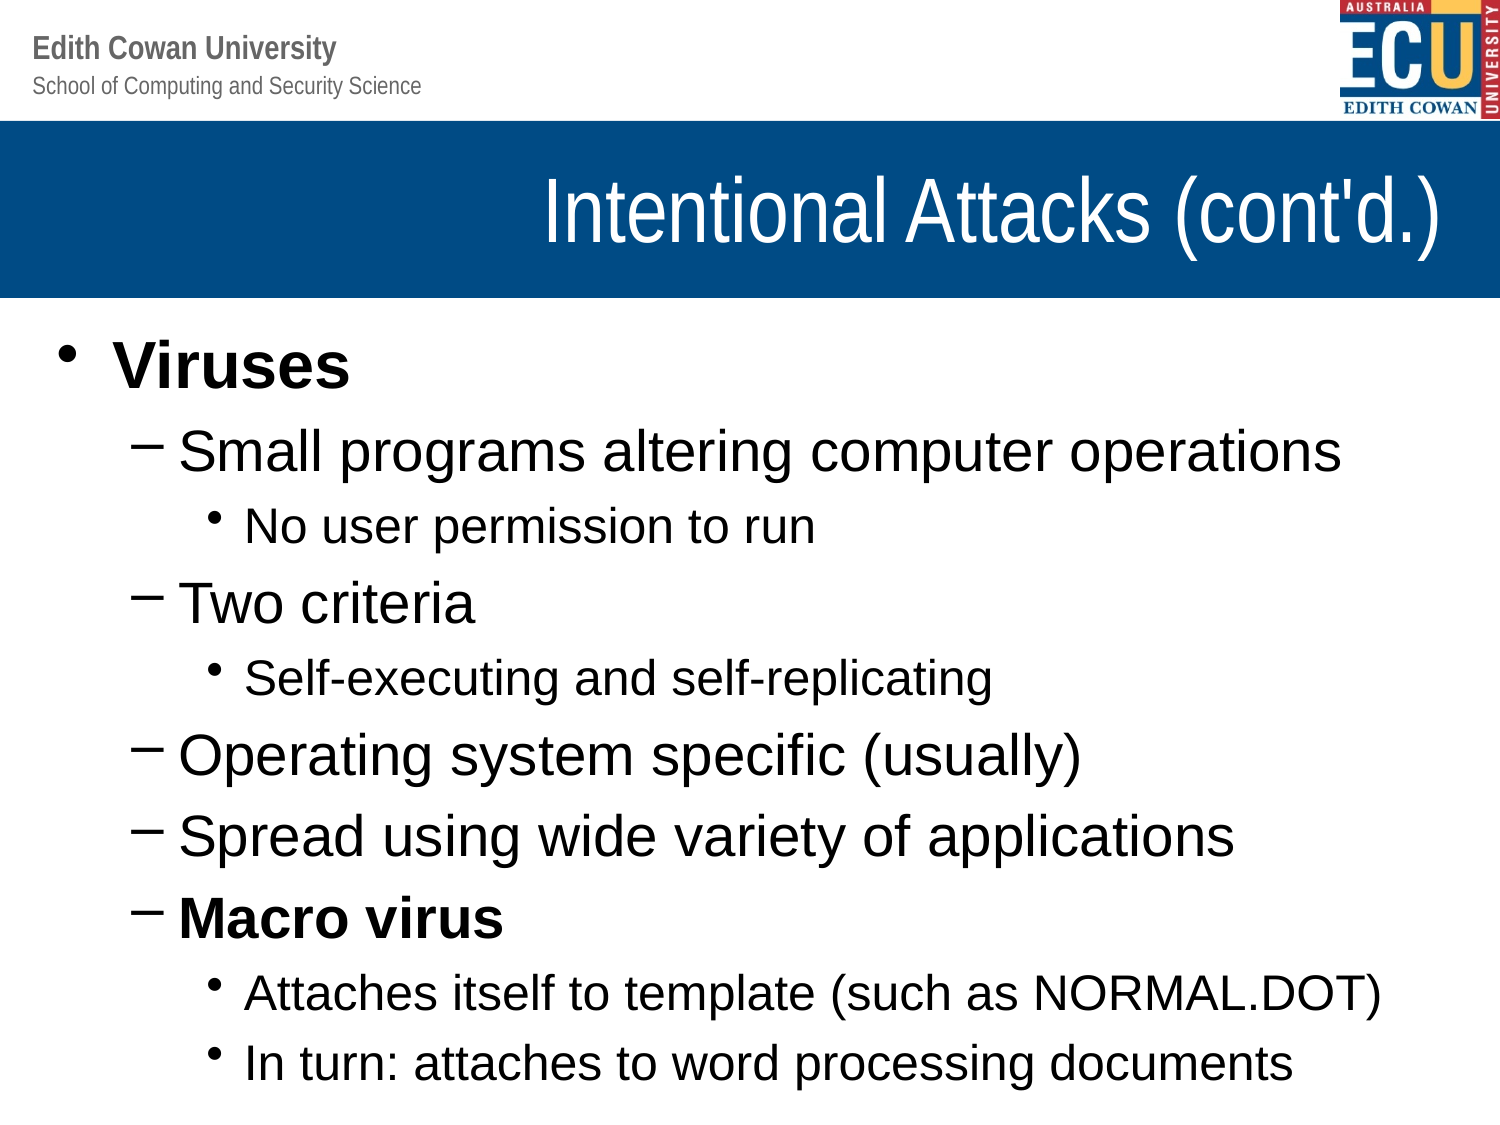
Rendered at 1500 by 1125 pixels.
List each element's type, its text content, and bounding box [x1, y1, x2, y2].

title Intentional Attacks (cont'd.) [40, 123, 1460, 289]
picture [1340, 0, 1500, 119]
list Viruses Small programs altering computer operations No user permission to run Two criteria Self-executing and self-replicating Operating system specific (usually) Spread using wide variety of applications Macro virus Attaches itself to template (such as NORMAL.DOT) In turn: attaches to word processing documents [40, 314, 1460, 1083]
